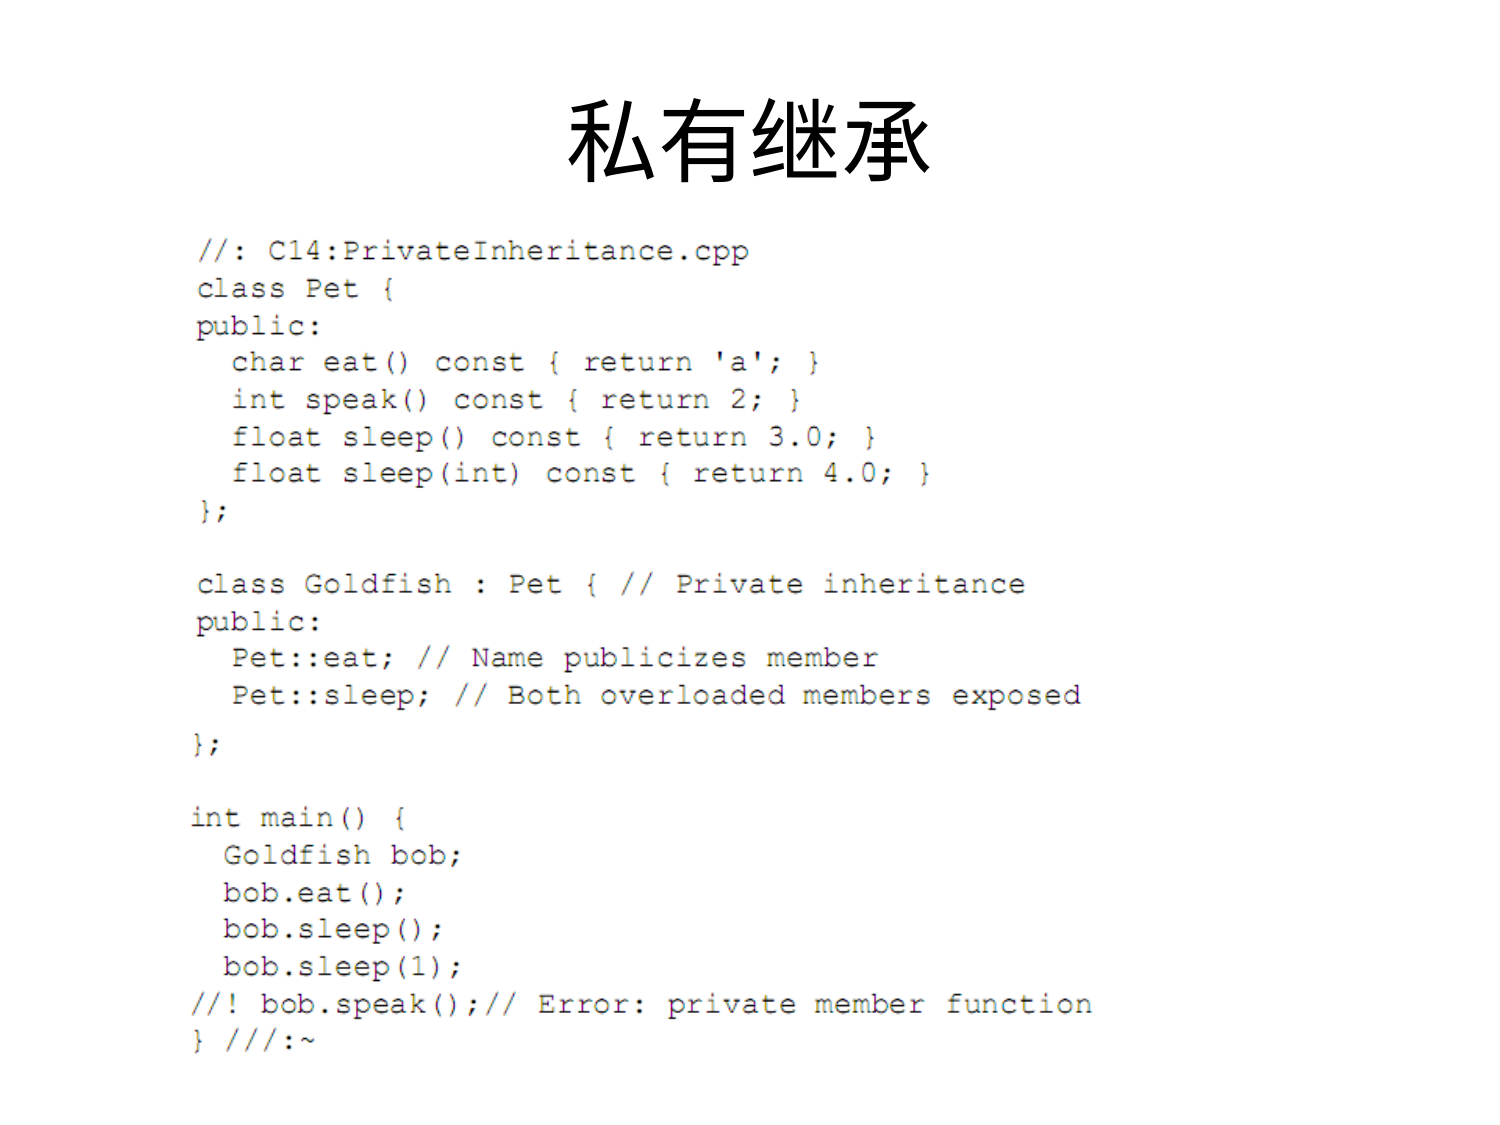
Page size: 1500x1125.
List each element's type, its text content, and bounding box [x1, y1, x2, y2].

picture [175, 222, 1163, 1060]
title 私有继承 [75, 45, 1425, 233]
